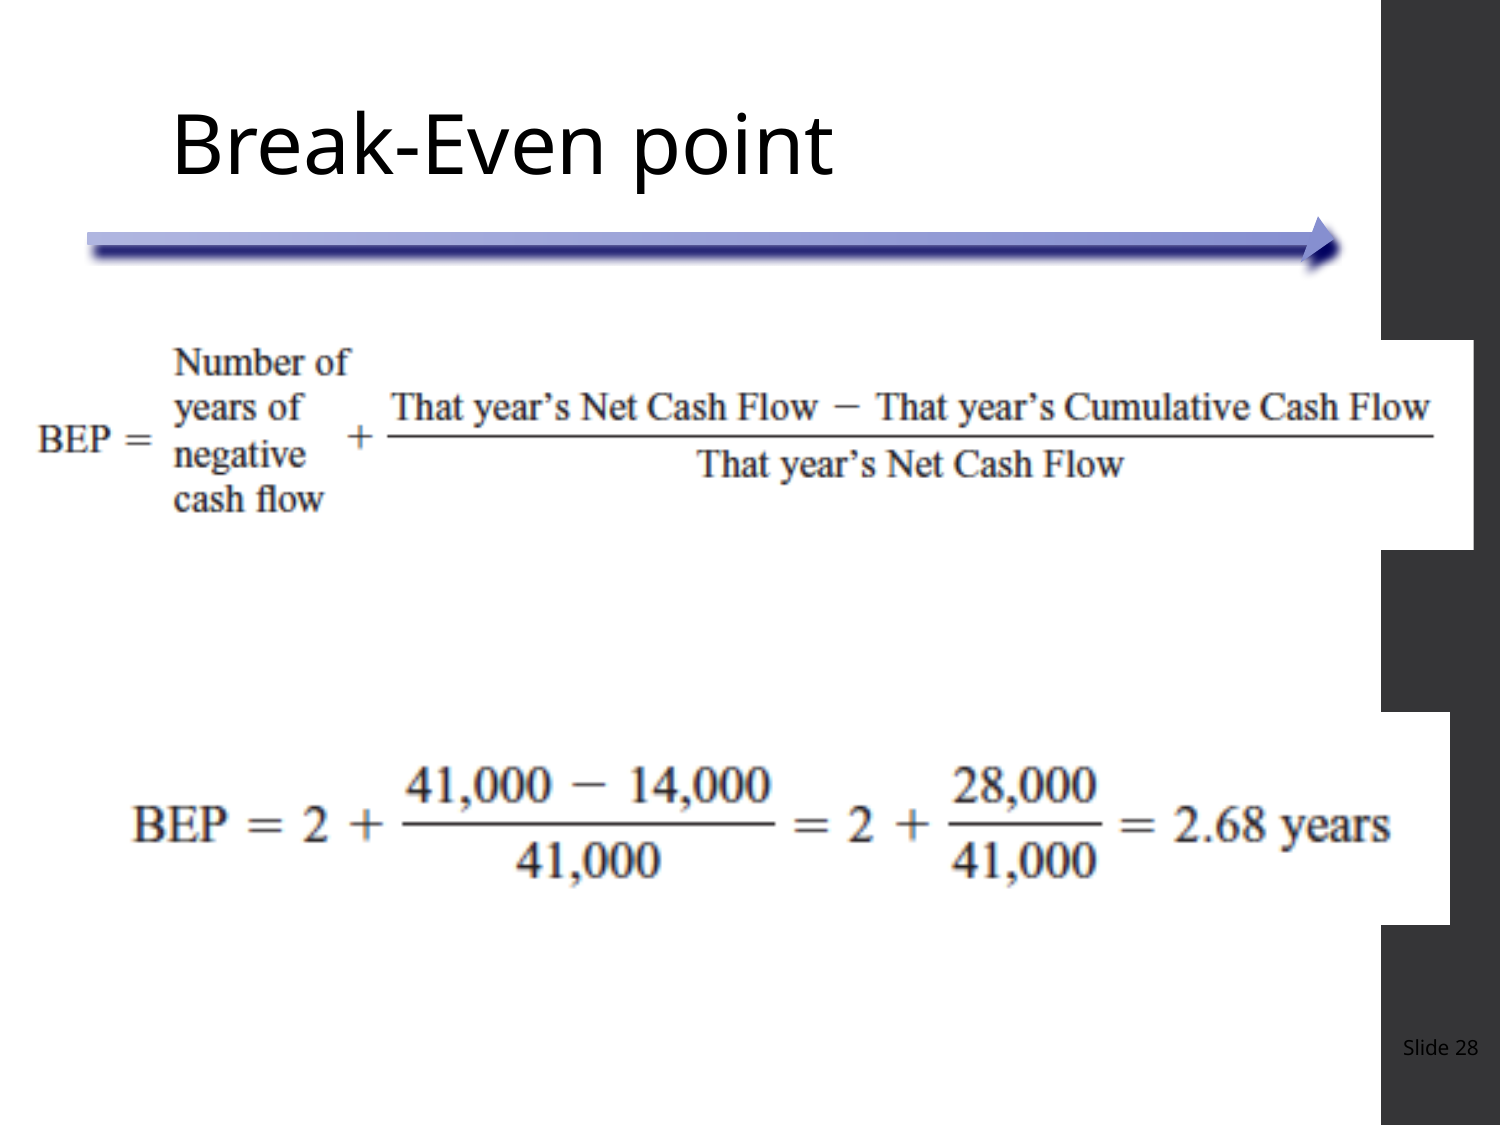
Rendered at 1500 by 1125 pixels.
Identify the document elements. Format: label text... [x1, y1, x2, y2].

picture [12, 340, 1474, 551]
text_box Slide 28 [1384, 1012, 1498, 1110]
title Break-Even point [155, 59, 1348, 200]
picture [96, 712, 1451, 926]
